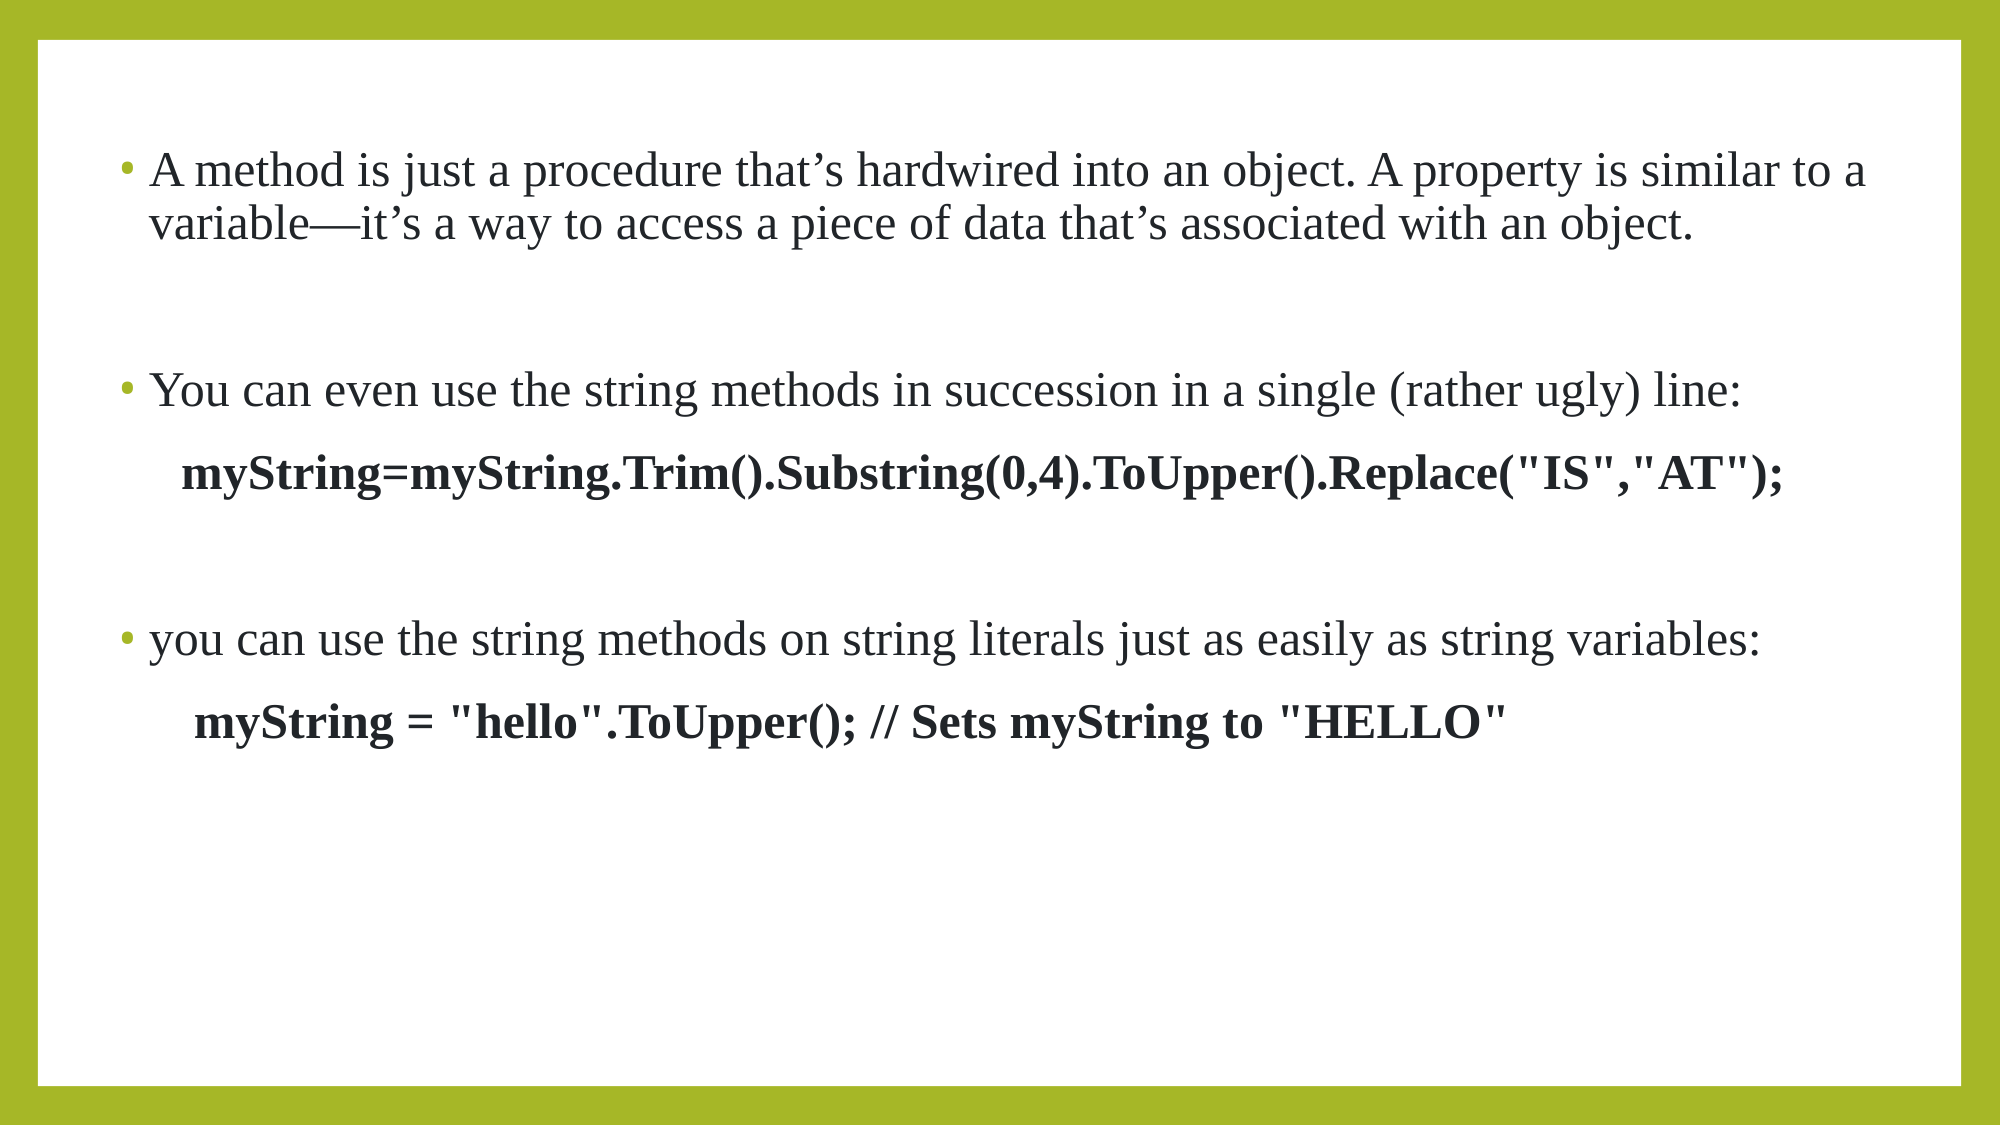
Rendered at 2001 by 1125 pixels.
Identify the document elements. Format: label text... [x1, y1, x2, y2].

list A method is just a procedure that’s hardwired into an object. A property is similar to a variable—it’s a way to access a piece of data that’s associated with an object. You can even use the string methods in succession in a single (rather ugly) line: myString=myString.Trim().Substring(0,4).ToUpper().Replace("IS","AT"); you can use the string methods on string literals just as easily as string variables: myString = "hello".ToUpper(); // Sets myString to "HELLO" [96, 51, 1883, 1045]
